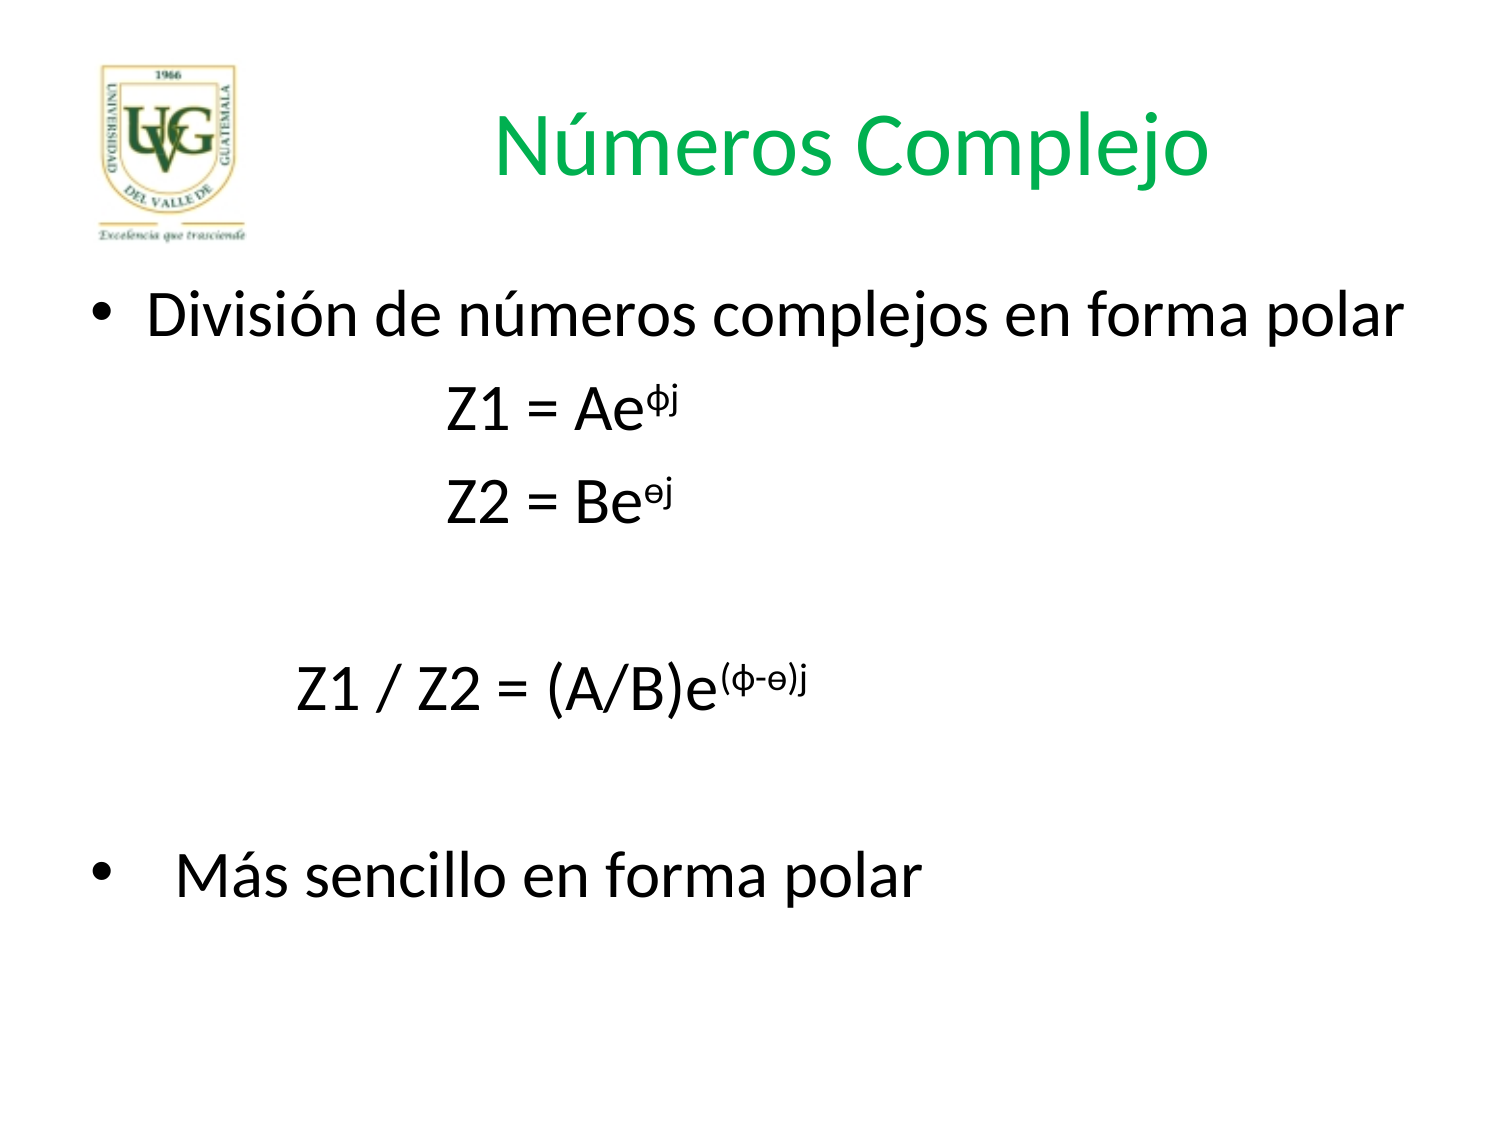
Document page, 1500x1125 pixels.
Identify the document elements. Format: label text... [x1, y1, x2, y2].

list División de números complejos en forma polar Z1 = Aeфj Z2 = Beѳj Z1 / Z2 = (A/B)e(ф-ѳ)j Más sencillo en forma polar [75, 262, 1425, 1005]
title Números Complejo [281, 45, 1425, 233]
picture [93, 58, 247, 246]
